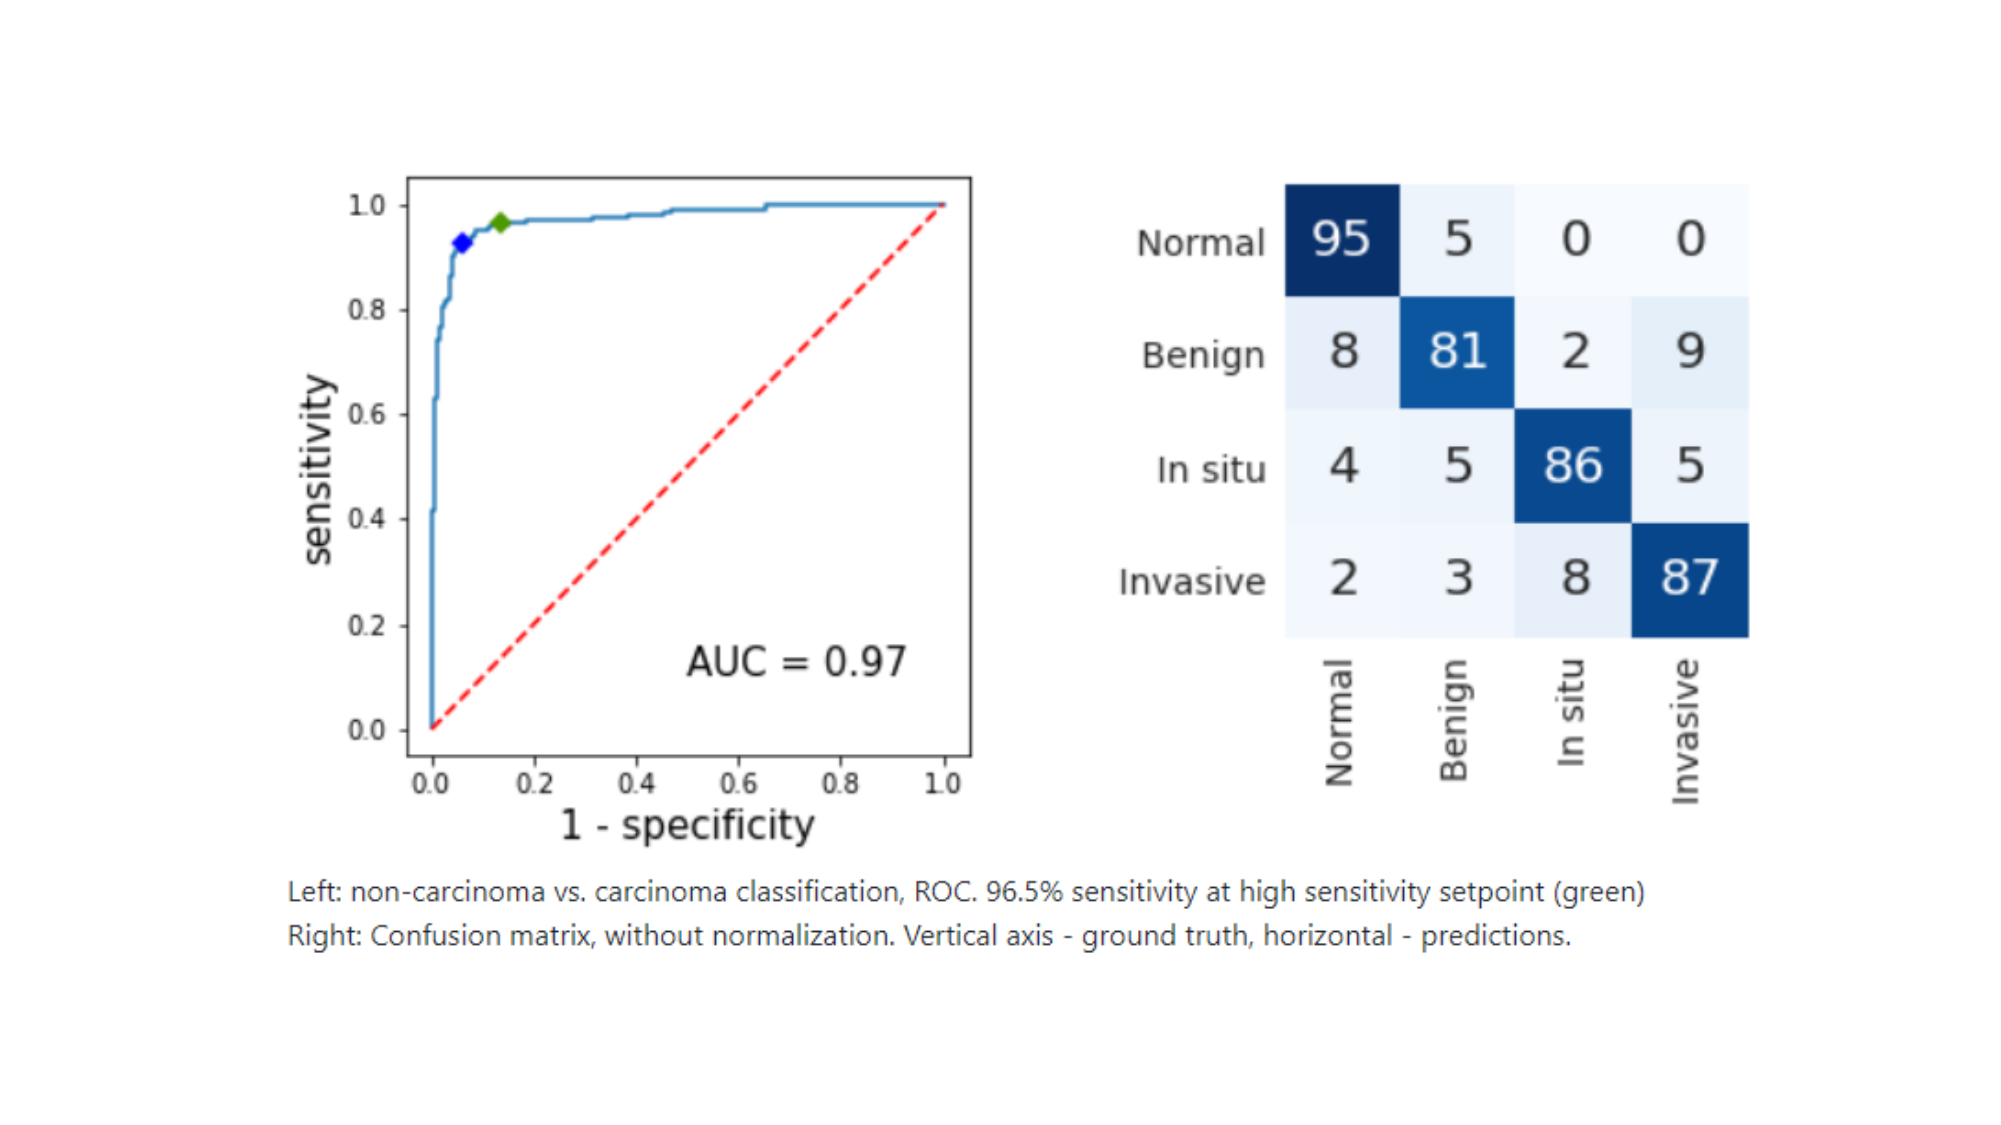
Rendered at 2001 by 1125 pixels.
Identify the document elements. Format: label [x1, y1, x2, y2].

picture [271, 125, 1803, 965]
